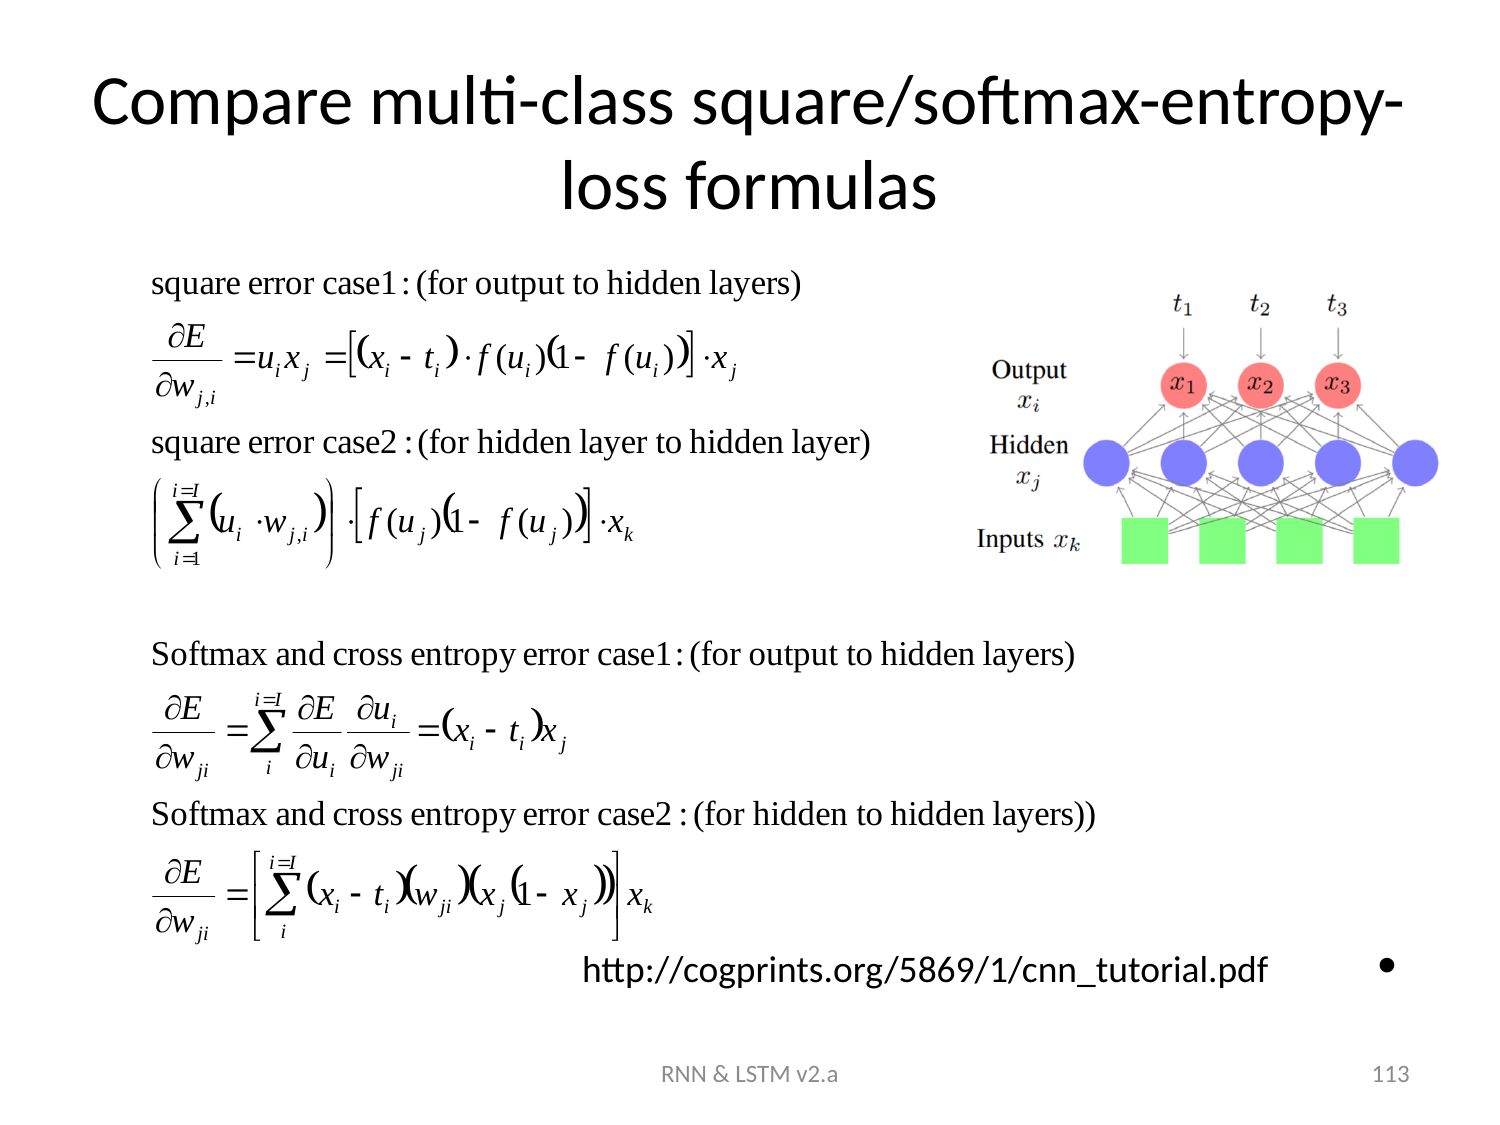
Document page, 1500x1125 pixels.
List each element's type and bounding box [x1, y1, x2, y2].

title [75, 45, 1425, 233]
footer [512, 1042, 988, 1103]
picture [974, 286, 1483, 571]
slide_number [1074, 1042, 1425, 1103]
list [1362, 924, 1425, 1005]
text_box [146, 262, 1284, 998]
